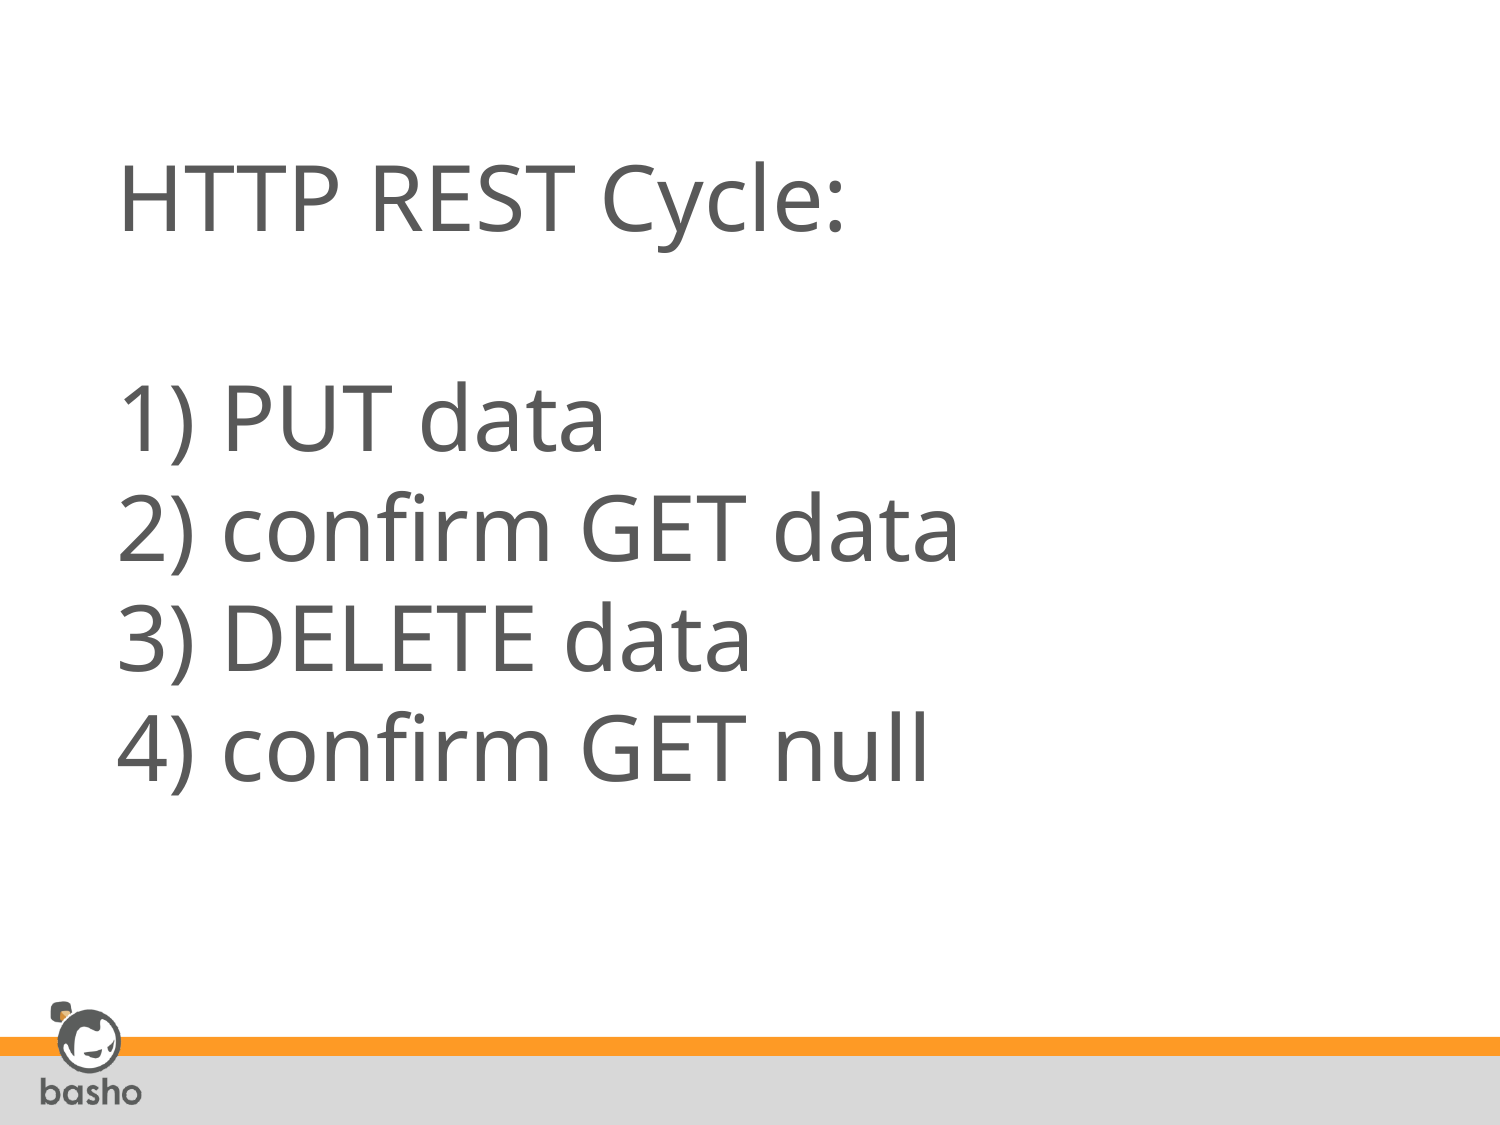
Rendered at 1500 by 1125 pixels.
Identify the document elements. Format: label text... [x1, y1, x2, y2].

title HTTP REST Cycle: 1) PUT data 2) confirm GET data 3) DELETE data 4) confirm GET null [112, 302, 1388, 638]
picture [38, 1001, 144, 1115]
